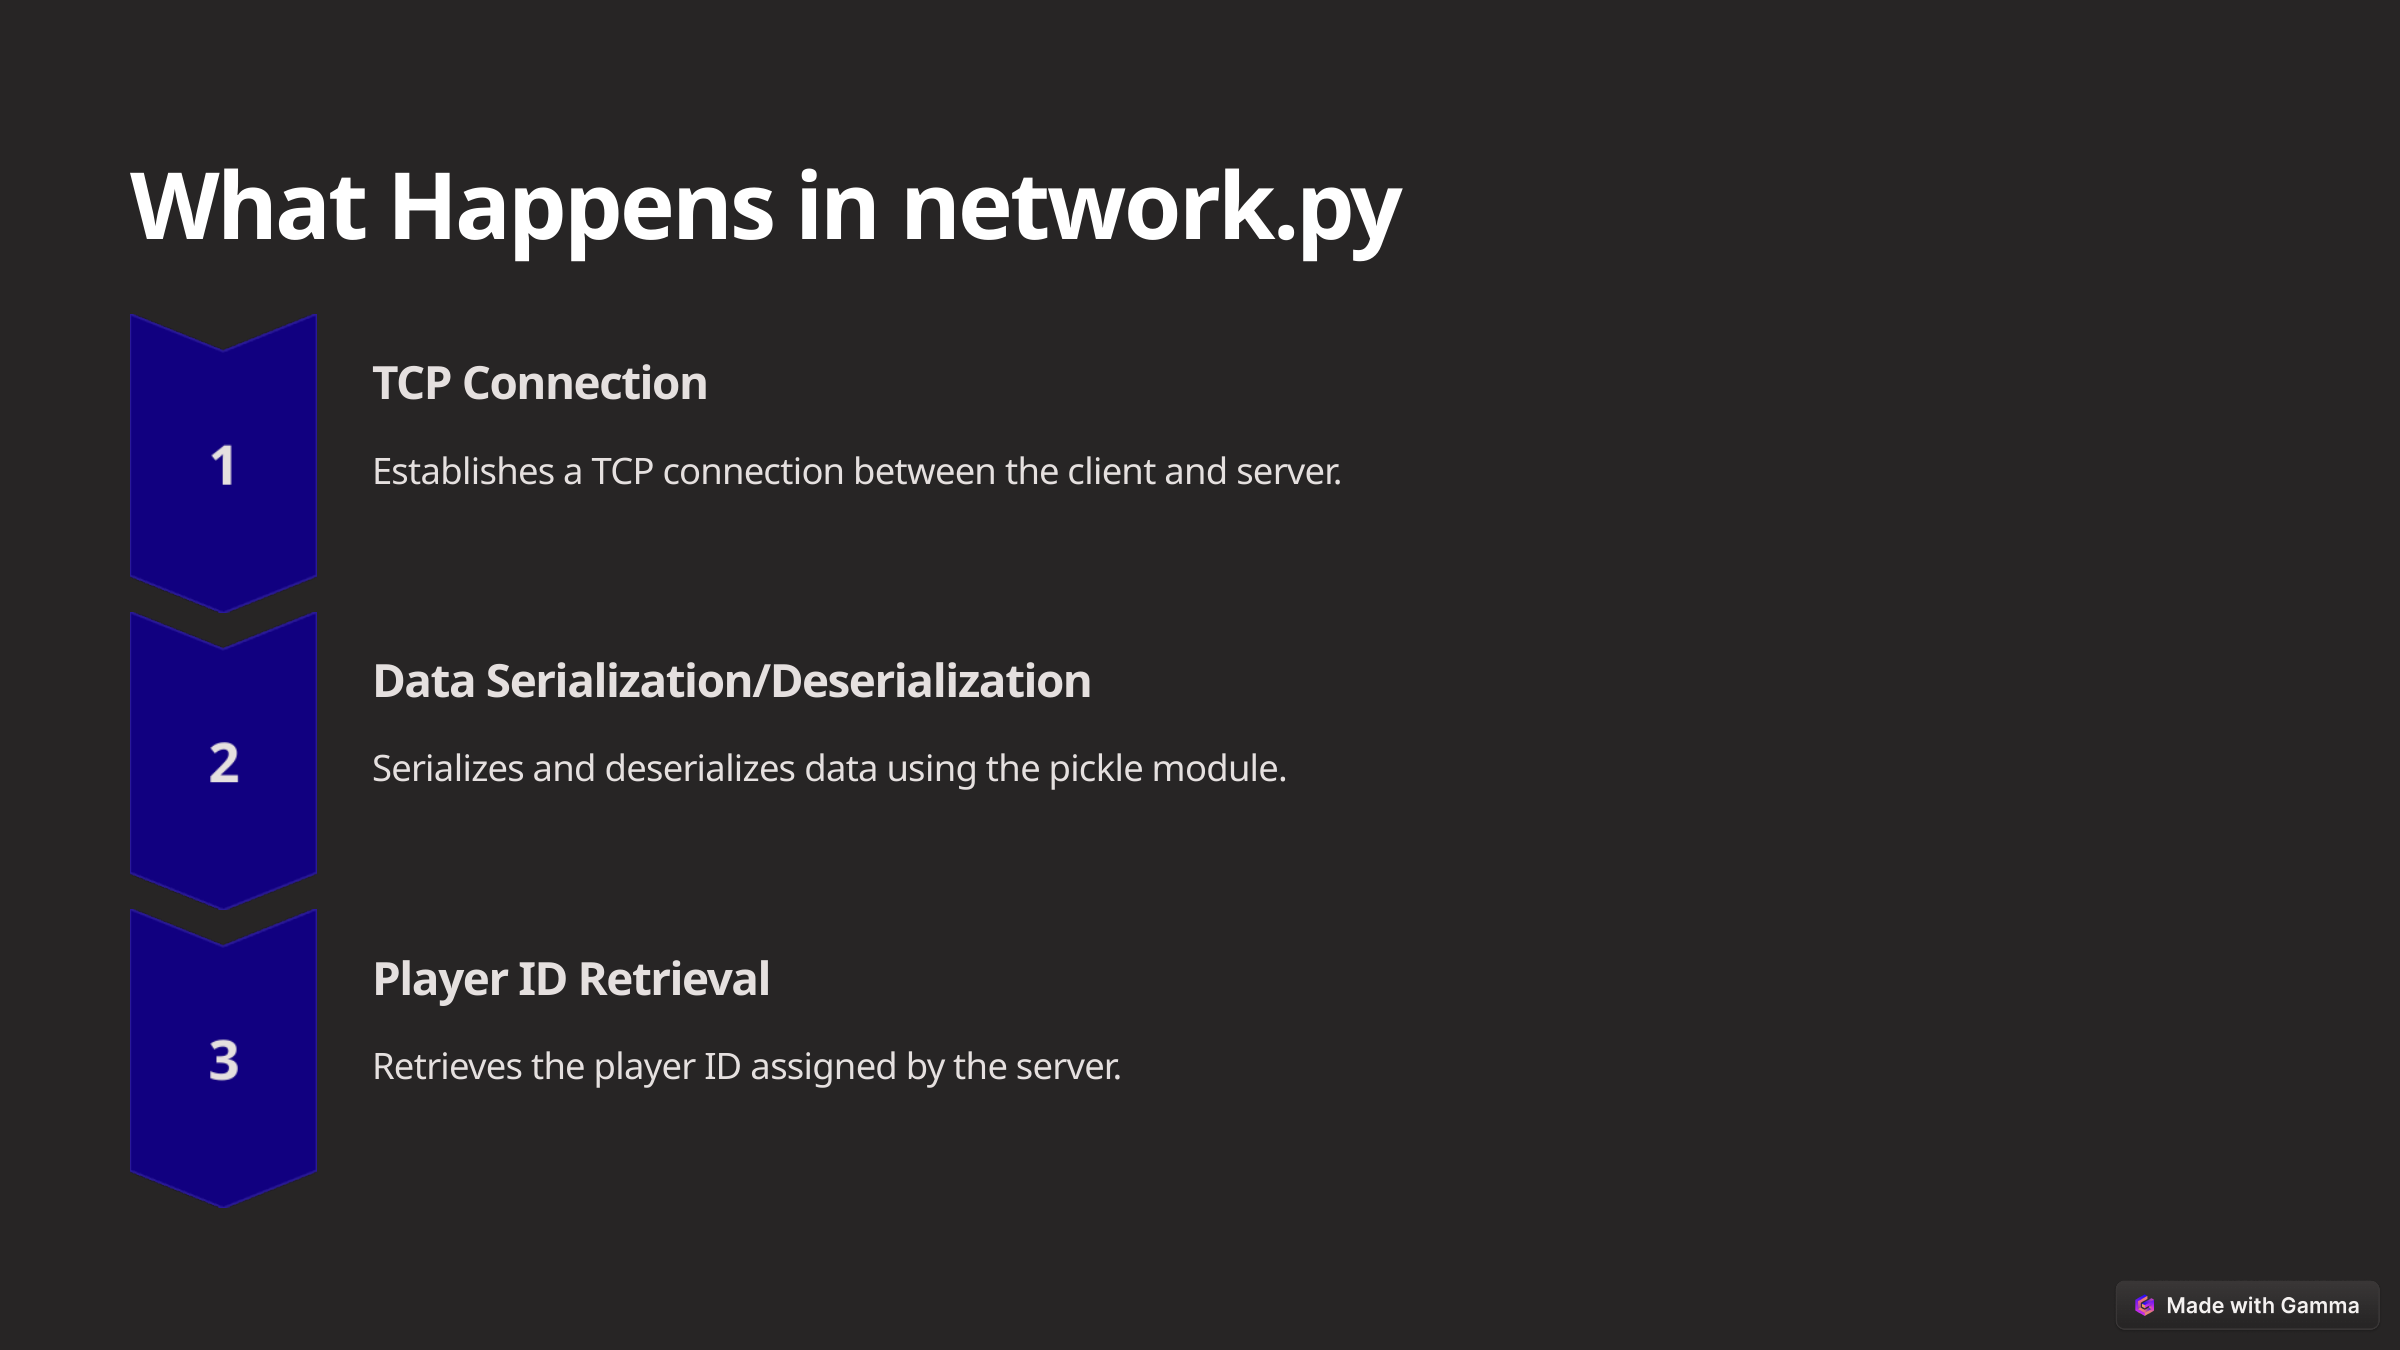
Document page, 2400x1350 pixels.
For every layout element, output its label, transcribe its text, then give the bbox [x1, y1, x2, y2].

picture [130, 314, 317, 1208]
text_box Data Serialization/Deserialization [372, 649, 1081, 708]
text_box Establishes a TCP connection between the client and server. [372, 432, 2270, 492]
text_box Player ID Retrieval [371, 947, 838, 1006]
text_box Retrieves the player ID assigned by the server. [372, 1027, 2270, 1087]
picture [2106, 1271, 2389, 1339]
text_box What Happens in network.py [130, 142, 1377, 259]
text_box Serializes and deserializes data using the pickle module. [372, 729, 2270, 790]
text_box TCP Connection [371, 351, 838, 410]
